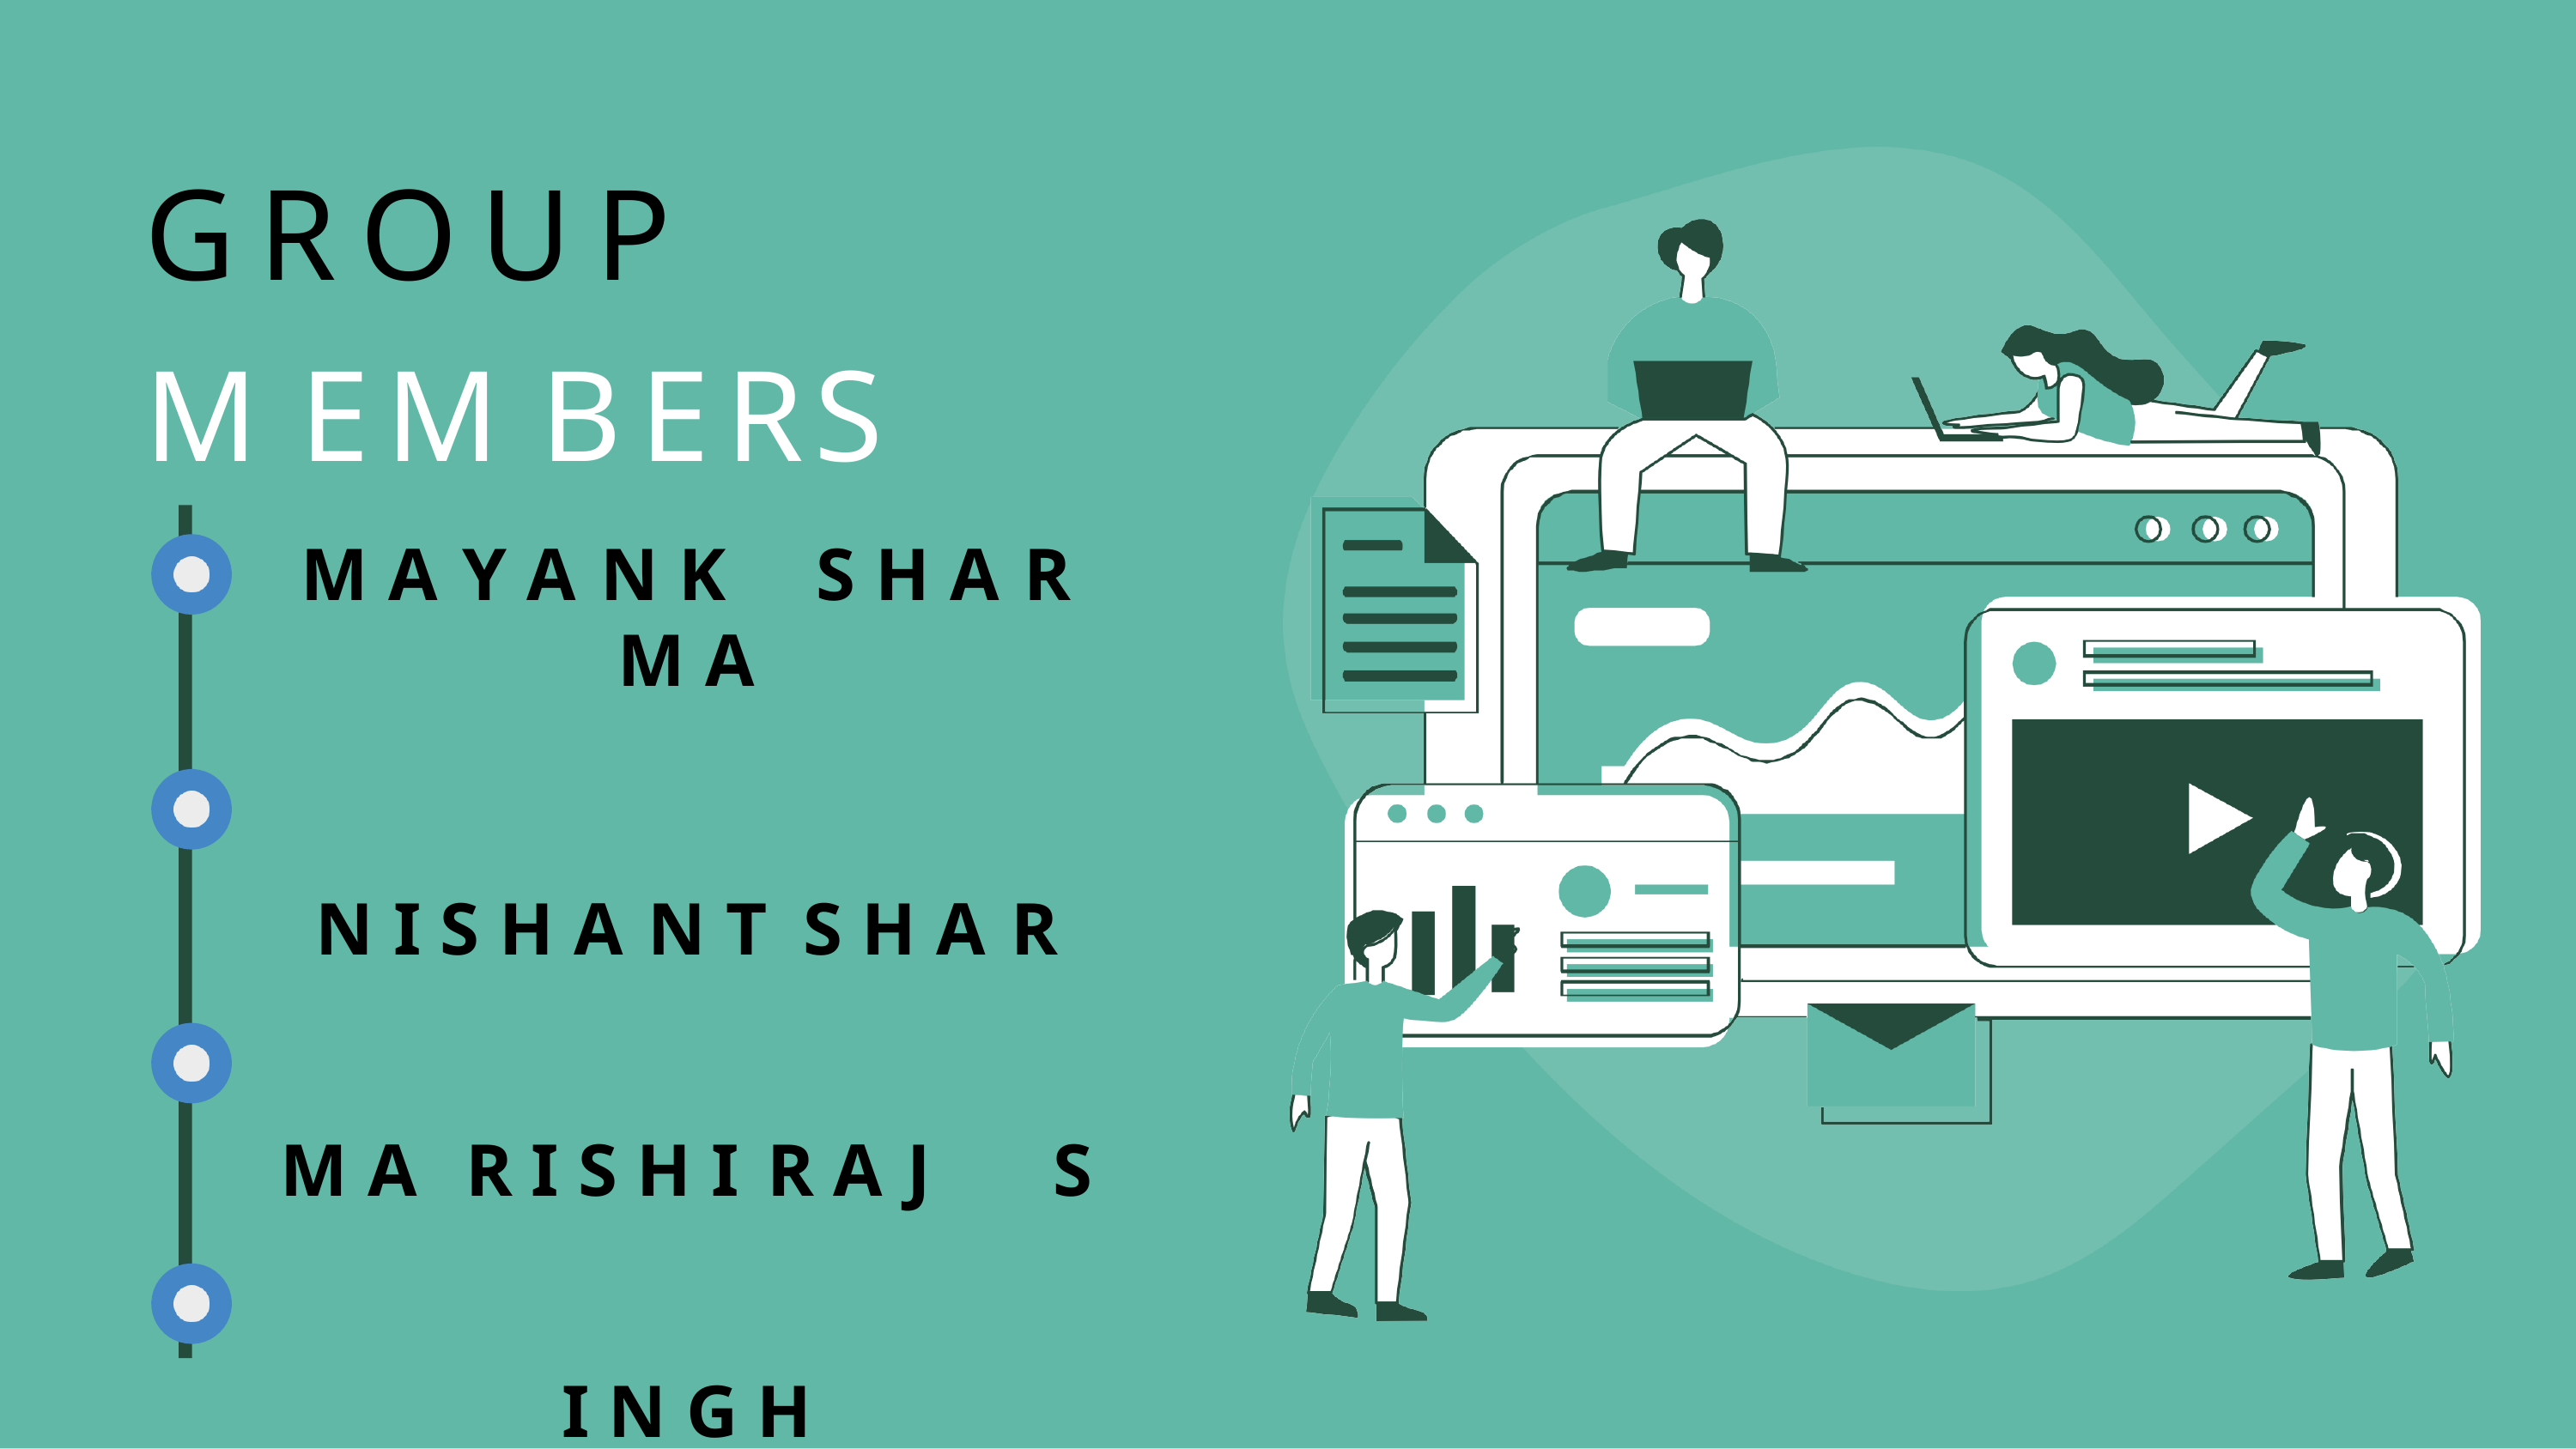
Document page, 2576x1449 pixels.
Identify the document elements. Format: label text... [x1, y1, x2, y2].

title GROUP MEMBERS [143, 121, 898, 488]
text_box [0, 0, 2576, 1449]
picture [1283, 147, 2481, 1322]
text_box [150, 505, 233, 1359]
text_box M A Y A N K S H A R M A N I S H A N T S H A R M A R I S H I R A J S I N G H S A I R A M R E D D Y [273, 527, 1099, 1449]
